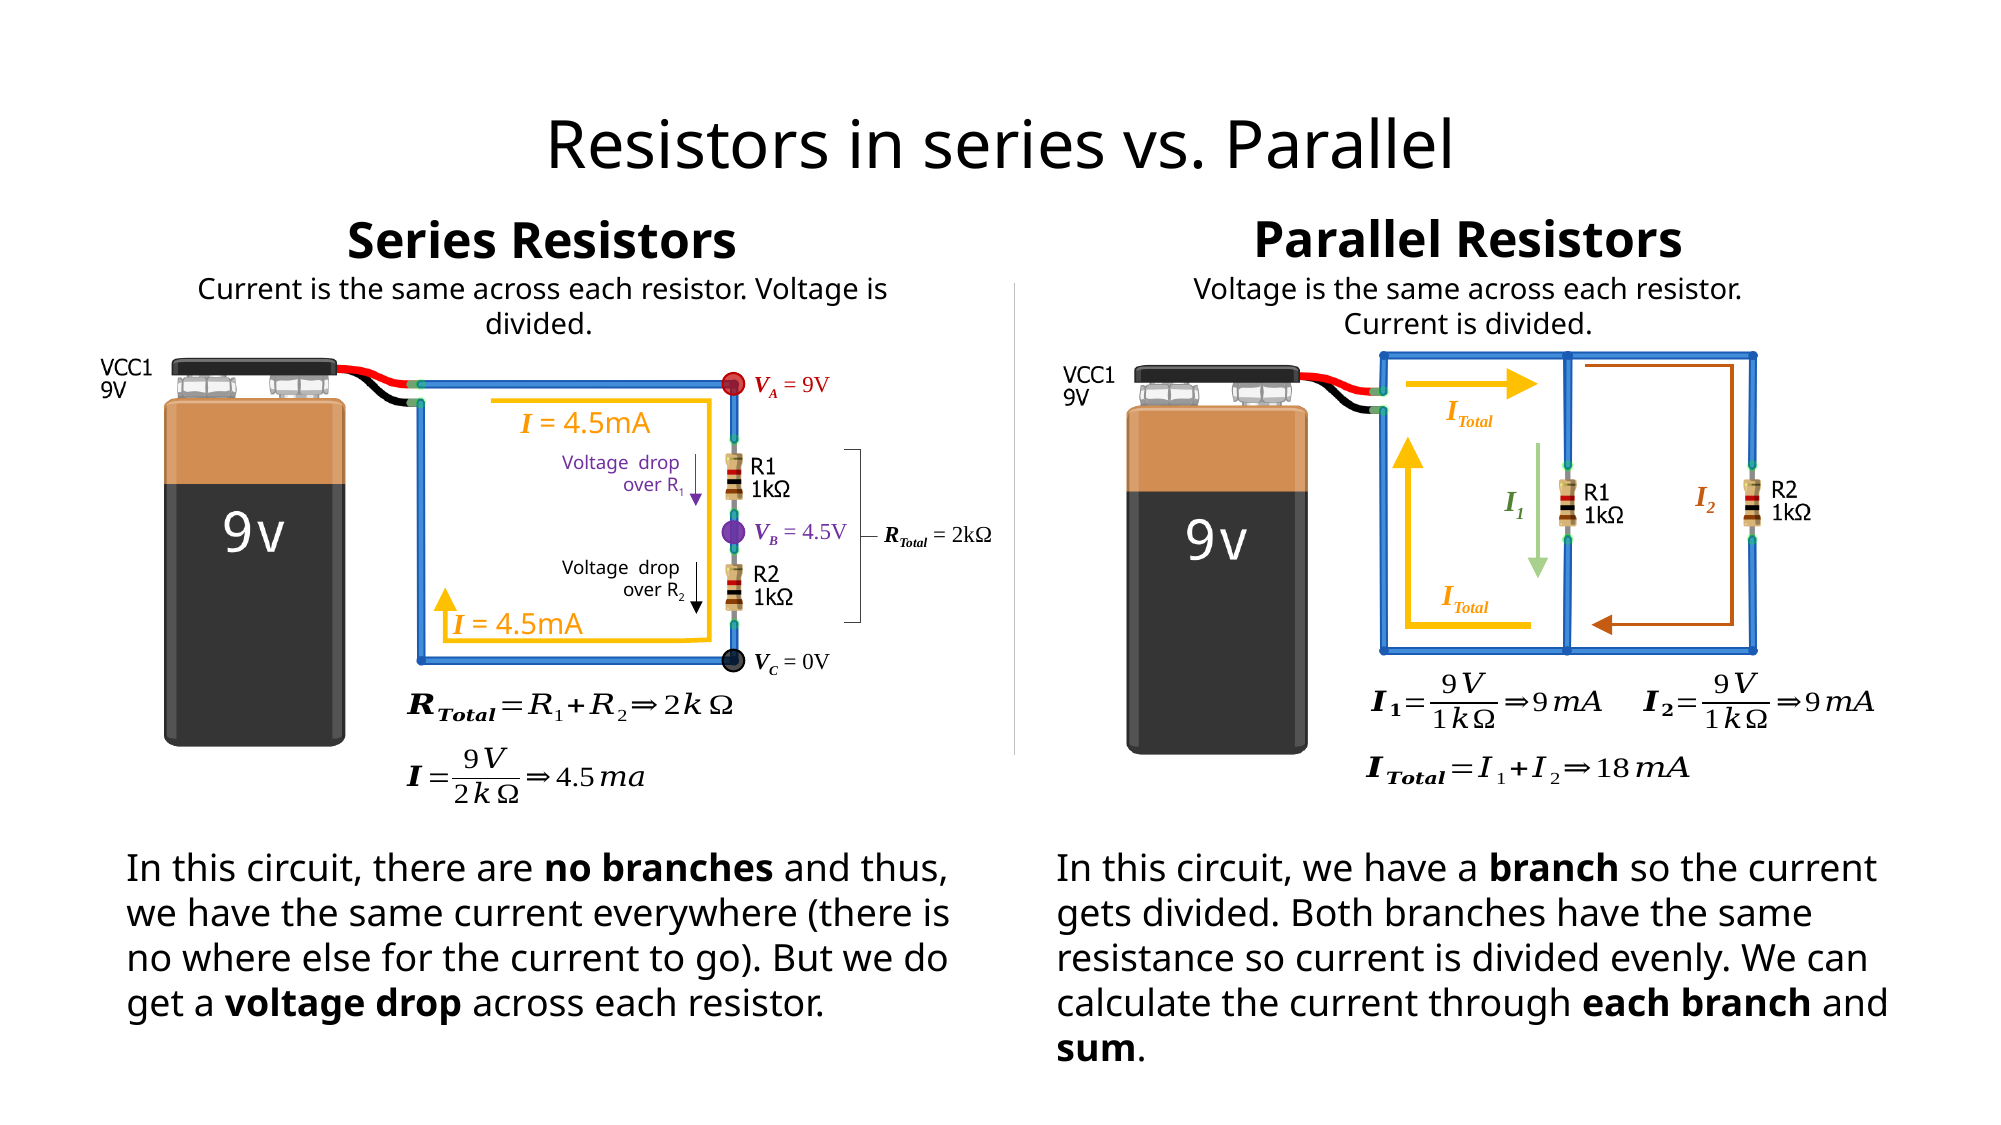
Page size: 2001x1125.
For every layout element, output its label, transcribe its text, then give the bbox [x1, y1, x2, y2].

text_box Resistors in series vs. Parallel [220, 94, 1783, 190]
text_box In this circuit, there are no branches and thus, we have the same current everywhere (there is no where else for the current to go). But we do get a voltage drop across each resistor. [111, 846, 994, 1032]
text_box Parallel Resistors [1209, 200, 1727, 241]
picture [0, 241, 1946, 846]
text_box Series Resistors [284, 201, 801, 242]
text_box In this circuit, we have a branch so the current gets divided. Both branches have the same resistance so current is divided evenly. We can calculate the current through each branch and sum. [1041, 836, 1948, 1077]
